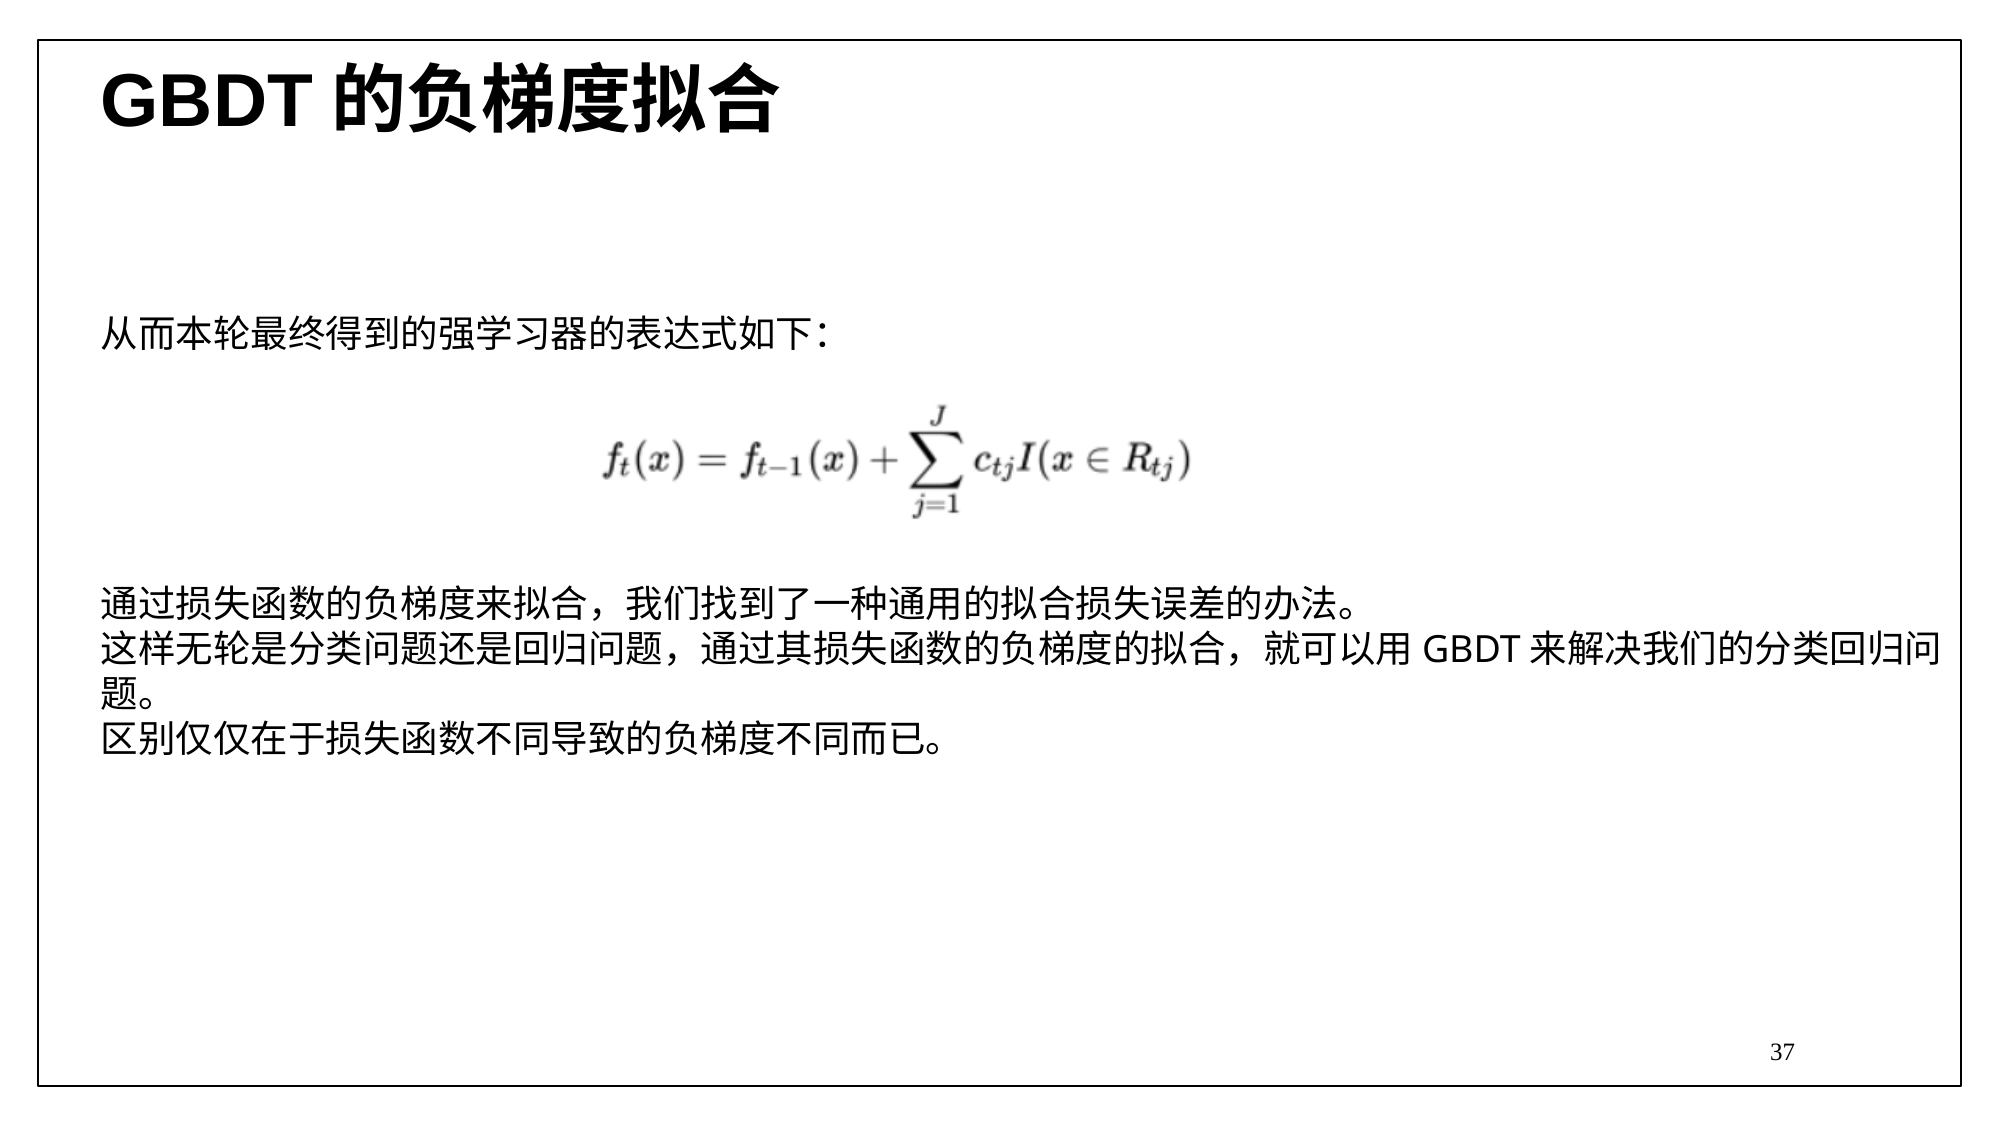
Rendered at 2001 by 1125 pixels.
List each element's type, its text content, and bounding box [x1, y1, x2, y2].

text_box GBDT的负梯度拟合 [85, 44, 1191, 149]
picture [515, 387, 1234, 527]
text_box 从而本轮最终得到的强学习器的表达式如下： 通过损失函数的负梯度来拟合，我们找到了一种通用的拟合损失误差的办法。 这样无轮是分类问题还是回归问题，通过其损失函数的负梯度的拟合，就可以用GBDT来解决我们的分类回归问题。 区别仅仅在于损失函数不同导致的负梯度不同而已。 [85, 302, 1962, 1125]
